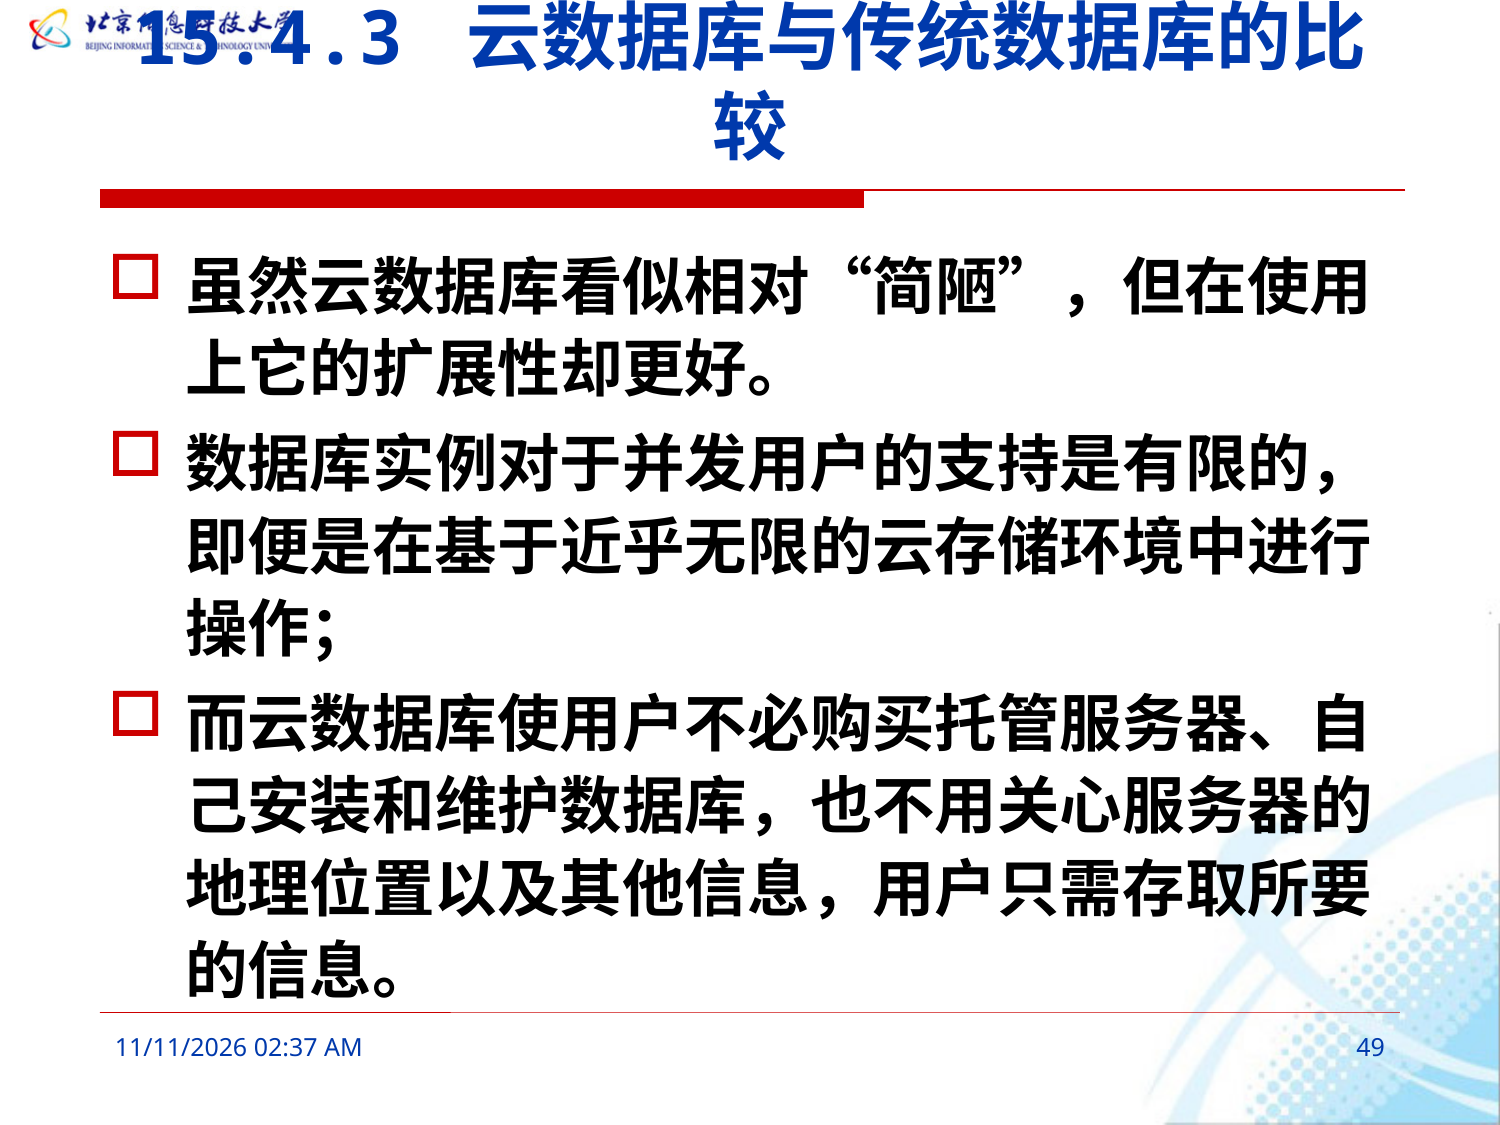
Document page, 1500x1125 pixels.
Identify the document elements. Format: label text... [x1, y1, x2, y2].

list 虽然云数据库看似相对“简陋”，但在使用上它的扩展性却更好。 数据库实例对于并发用户的支持是有限的，即便是在基于近乎无限的云存储环境中进行操作； 而云数据库使用户不必购买托管服务器、自己安装和维护数据库，也不用关心服务器的地理位置以及其他信息，用户只需存取所要的信息。 [92, 231, 1406, 1000]
title 15.4.3 云数据库与传统数据库的比较 [93, 42, 1407, 178]
picture [0, 0, 1500, 1125]
slide_number 49 [1074, 1024, 1401, 1103]
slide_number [99, 1024, 432, 1103]
